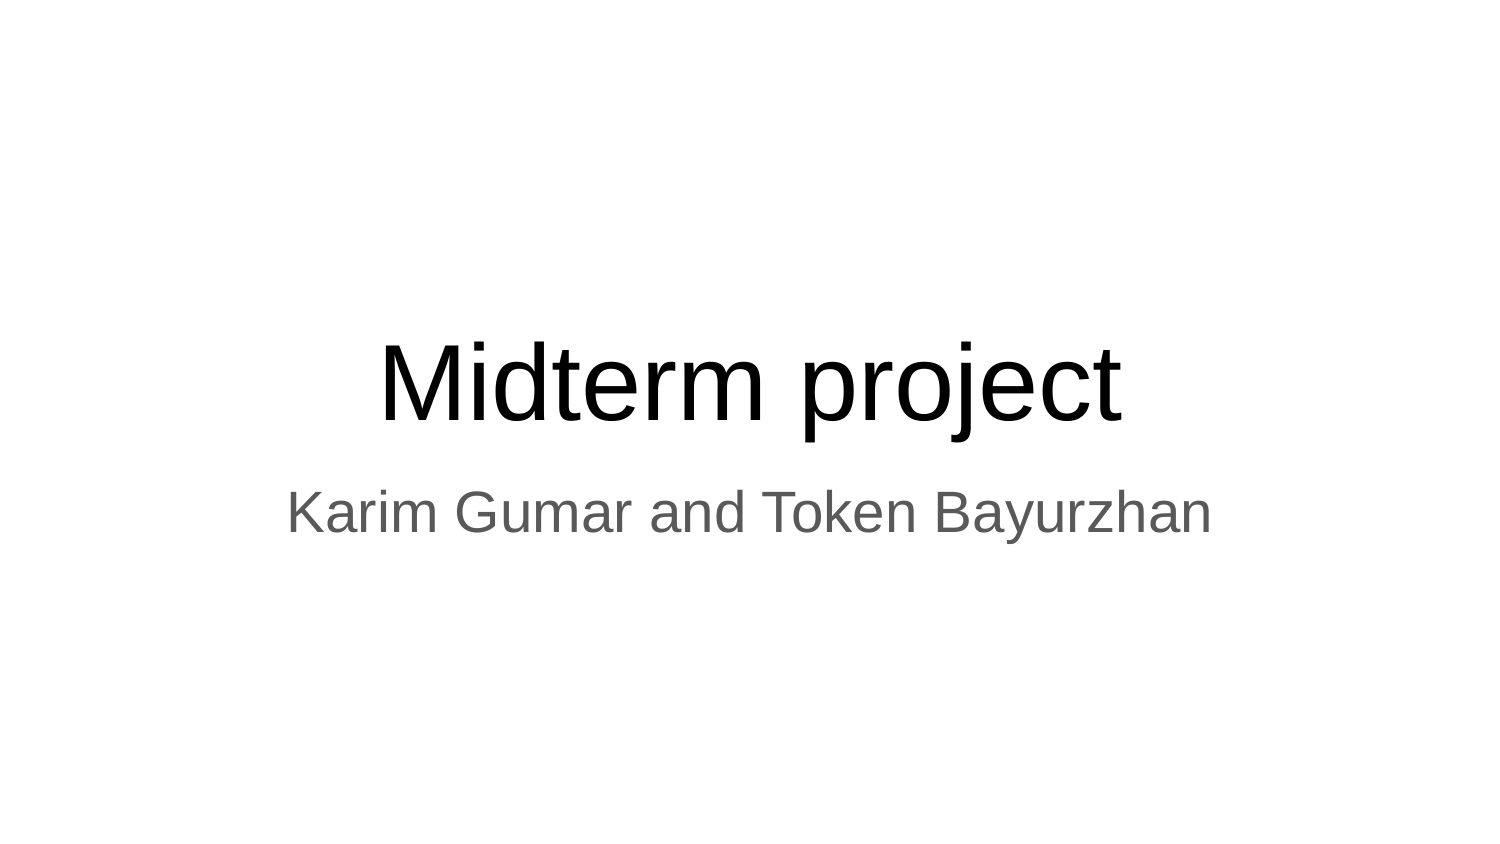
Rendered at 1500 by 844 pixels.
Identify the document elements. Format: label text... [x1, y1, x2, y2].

subtitle Karim Gumar and Token Bayurzhan [51, 464, 1449, 595]
title Midterm project [51, 122, 1449, 459]
